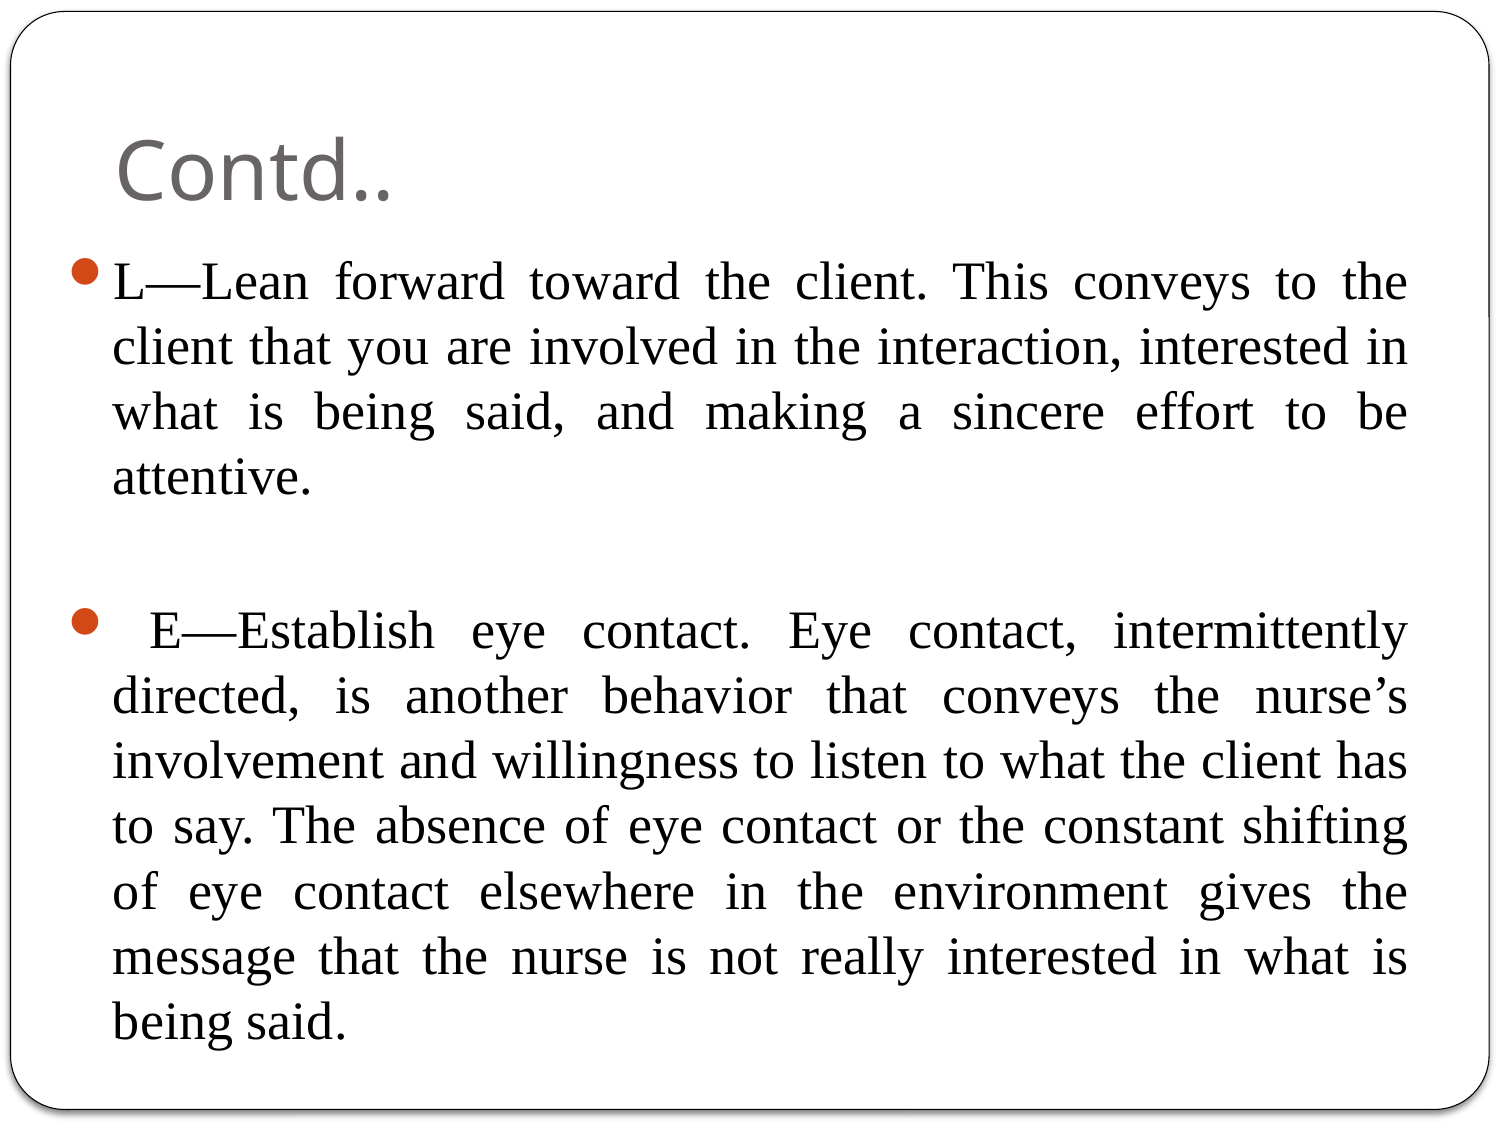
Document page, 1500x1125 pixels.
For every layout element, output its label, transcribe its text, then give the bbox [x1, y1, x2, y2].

list L—Lean forward toward the client. This conveys to the client that you are involved in the interaction, interested in what is being said, and making a sincere effort to be attentive. E—Establish eye contact. Eye contact, intermittently directed, is another behavior that conveys the nurse’s involvement and willingness to listen to what the client has to say. The absence of eye contact or the constant shifting of eye contact elsewhere in the environment gives the message that the nurse is not really interested in what is being said. [53, 237, 1425, 1083]
title Contd.. [100, 45, 1425, 233]
